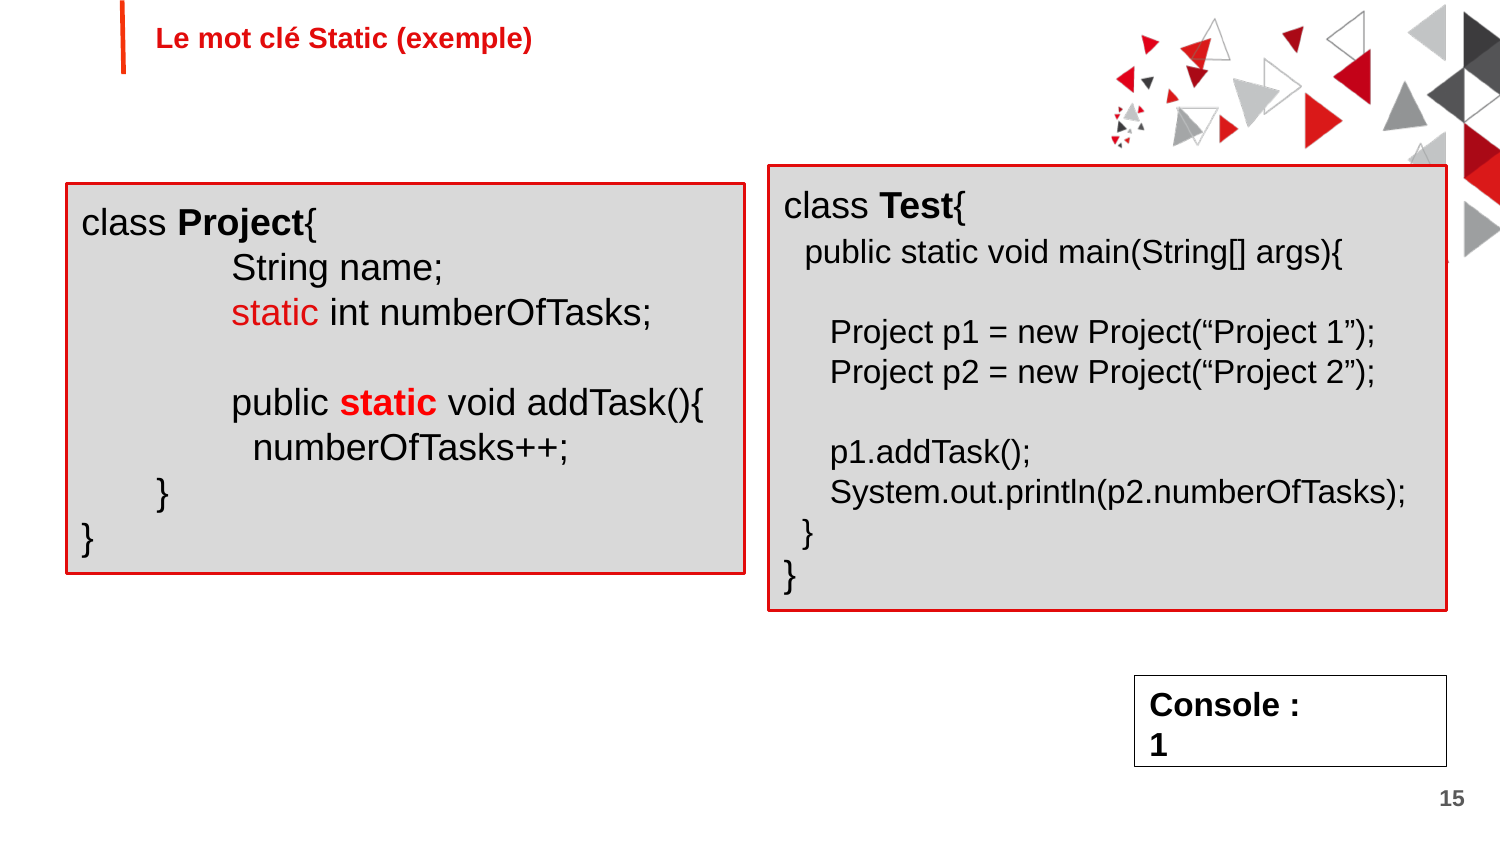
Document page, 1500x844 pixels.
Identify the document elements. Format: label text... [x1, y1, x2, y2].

picture [1110, 0, 1500, 268]
text_box class Test{ public static void main(String[] args){ Project p1 = new Project(“Project 1”); Project p2 = new Project(“Project 2”); p1.addTask(); System.out.println(p2.numberOfTasks); } } [768, 165, 1447, 611]
text_box class Project{ String name; static int numberOfTasks; public static void addTask(){ numberOfTasks++; } } [66, 183, 745, 574]
text_box Le mot clé Static (exemple) [140, 4, 793, 70]
text_box Console : 1 [1134, 675, 1447, 767]
text_box [62, 646, 1342, 738]
slide_number ‹#› [1389, 764, 1480, 830]
